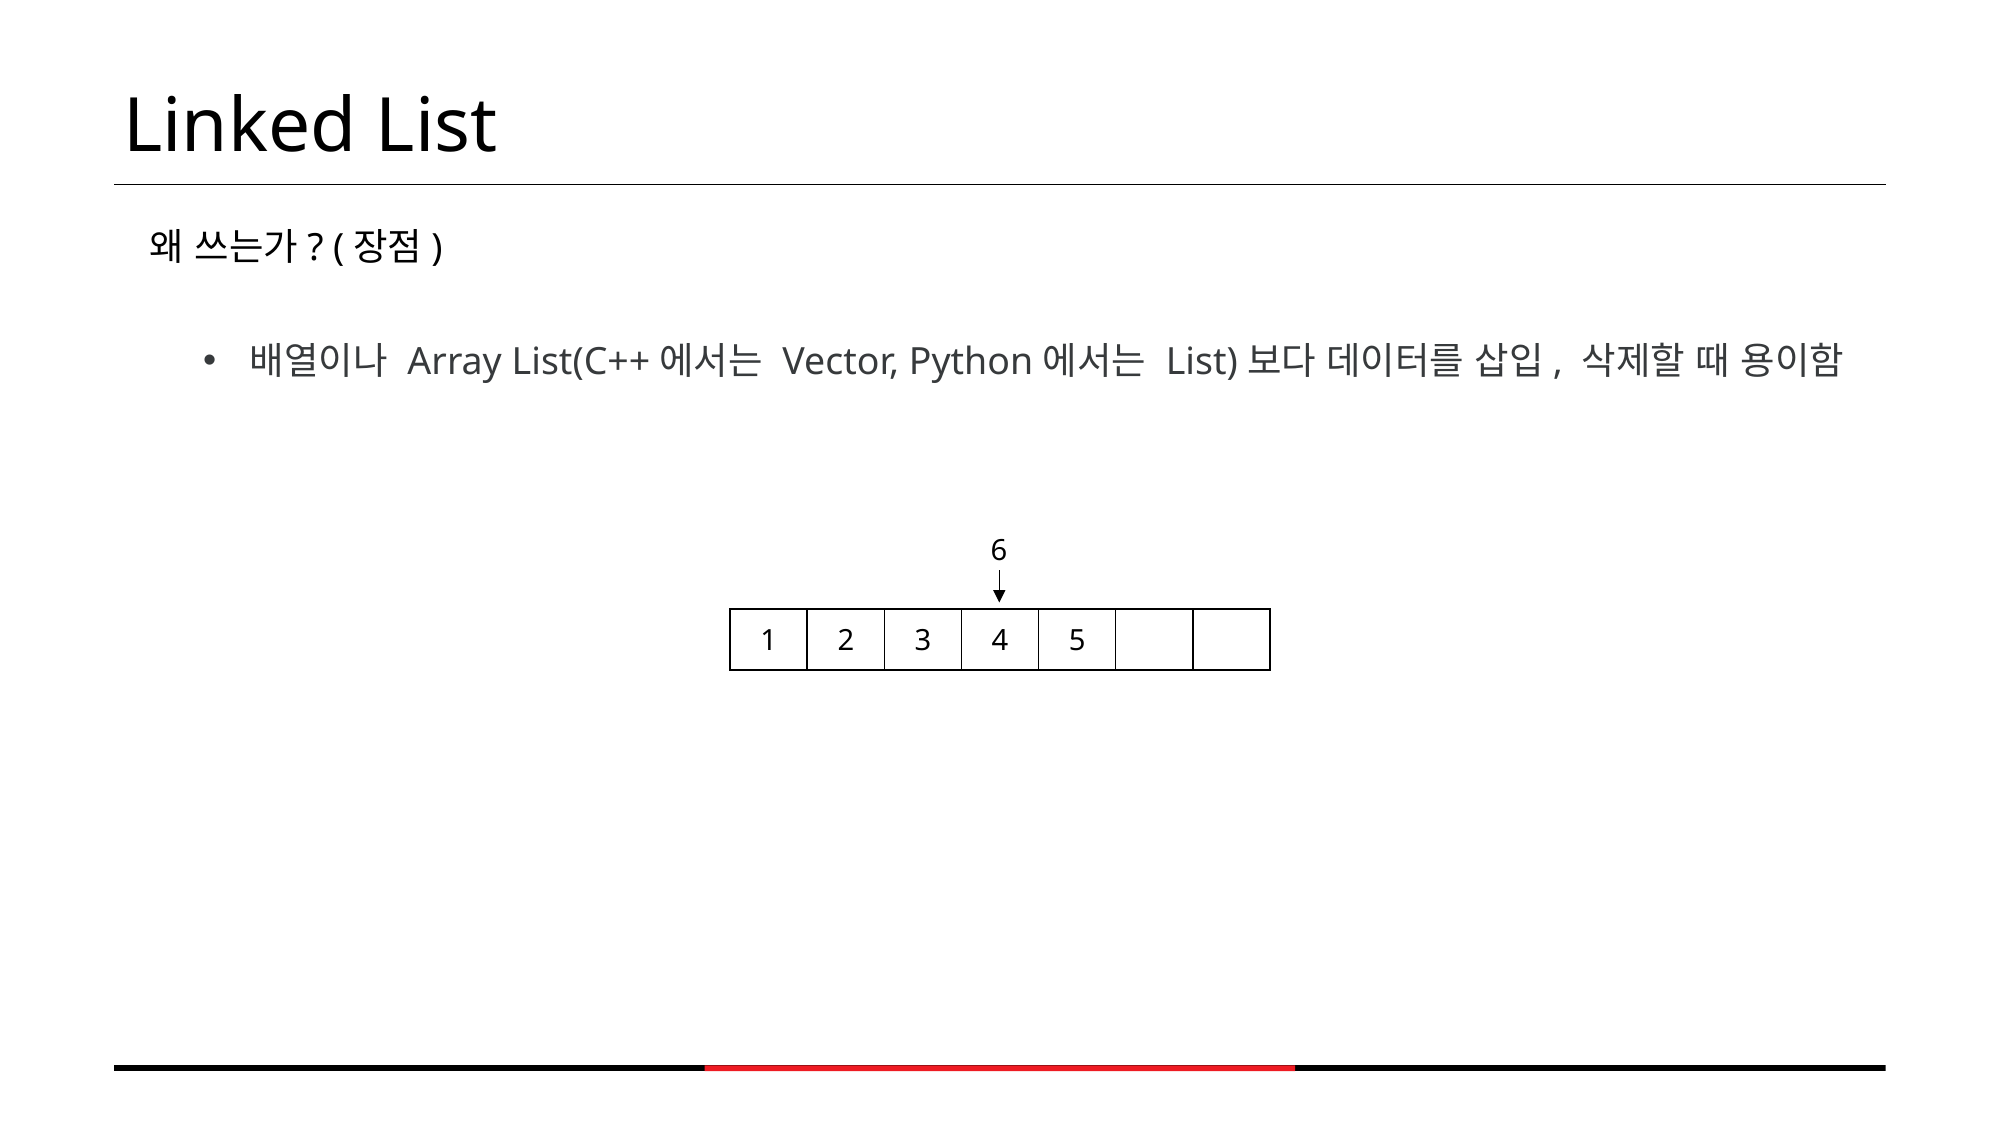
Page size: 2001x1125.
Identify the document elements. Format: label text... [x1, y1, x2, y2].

table_header 2 [808, 610, 884, 669]
table_header 4 [962, 610, 1038, 669]
table_header 1 [731, 610, 806, 669]
text_box [704, 1064, 1296, 1072]
text_box 6 [975, 523, 1023, 574]
table_header [1116, 610, 1192, 669]
text_box [1296, 1064, 1887, 1072]
text_box Linked List [108, 69, 513, 174]
table_header 3 [885, 610, 961, 669]
text_box 왜 쓰는가? (장점) [135, 215, 458, 275]
table_header 5 [1039, 610, 1115, 669]
text_box 배열이나 Array List(C++에서는 Vector, Python에서는 List)보다 데이터를 삽입, 삭제할 때 용이함 [188, 306, 1860, 389]
table_header [1194, 610, 1269, 669]
text_box [113, 1064, 704, 1072]
